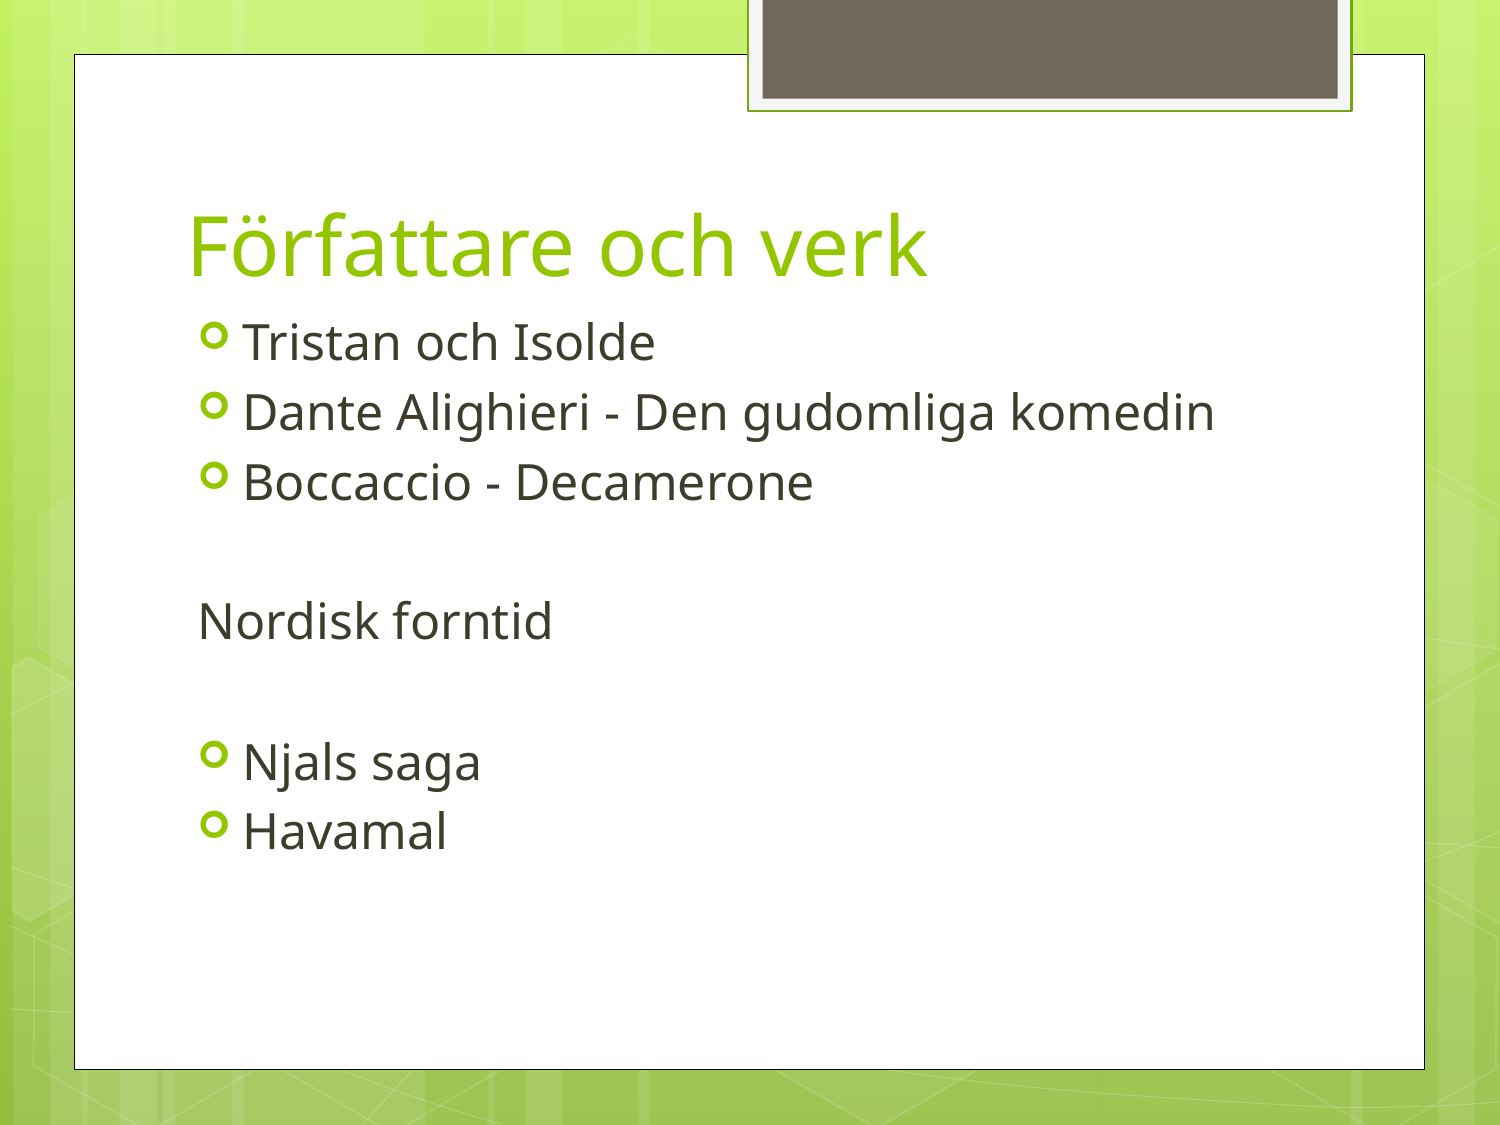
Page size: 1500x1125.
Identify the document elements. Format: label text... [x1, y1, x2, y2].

title Författare och verk [171, 113, 1324, 302]
list Tristan och Isolde Dante Alighieri - Den gudomliga komedin Boccaccio - Decamerone Nordisk forntid Njals saga Havamal [171, 302, 1283, 957]
